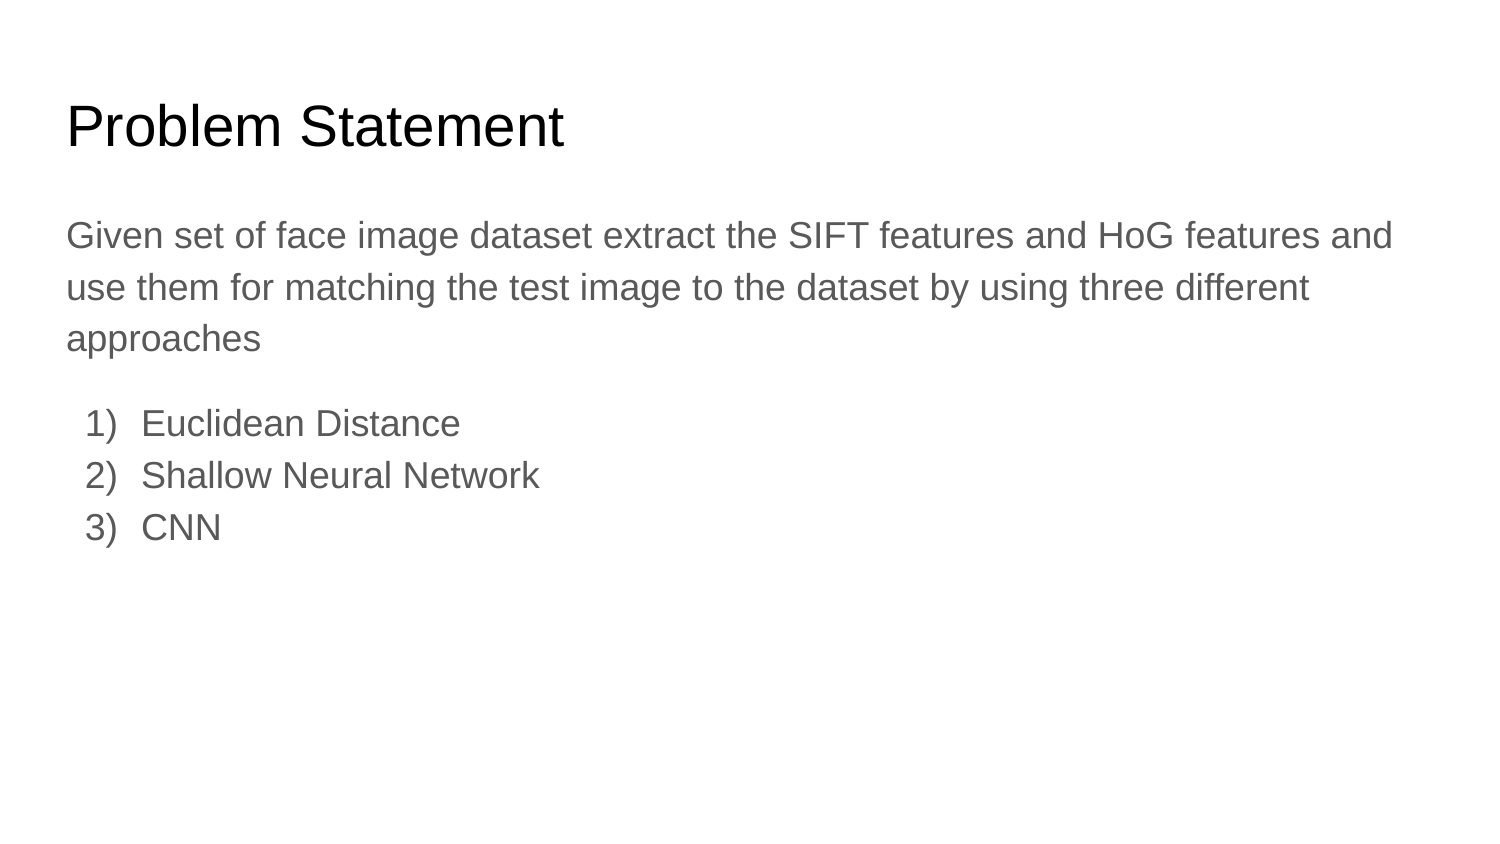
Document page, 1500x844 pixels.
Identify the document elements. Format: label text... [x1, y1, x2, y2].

list Given set of face image dataset extract the SIFT features and HoG features and use them for matching the test image to the dataset by using three different approaches Euclidean Distance Shallow Neural Network CNN [51, 189, 1449, 750]
title Problem Statement [51, 72, 1449, 167]
